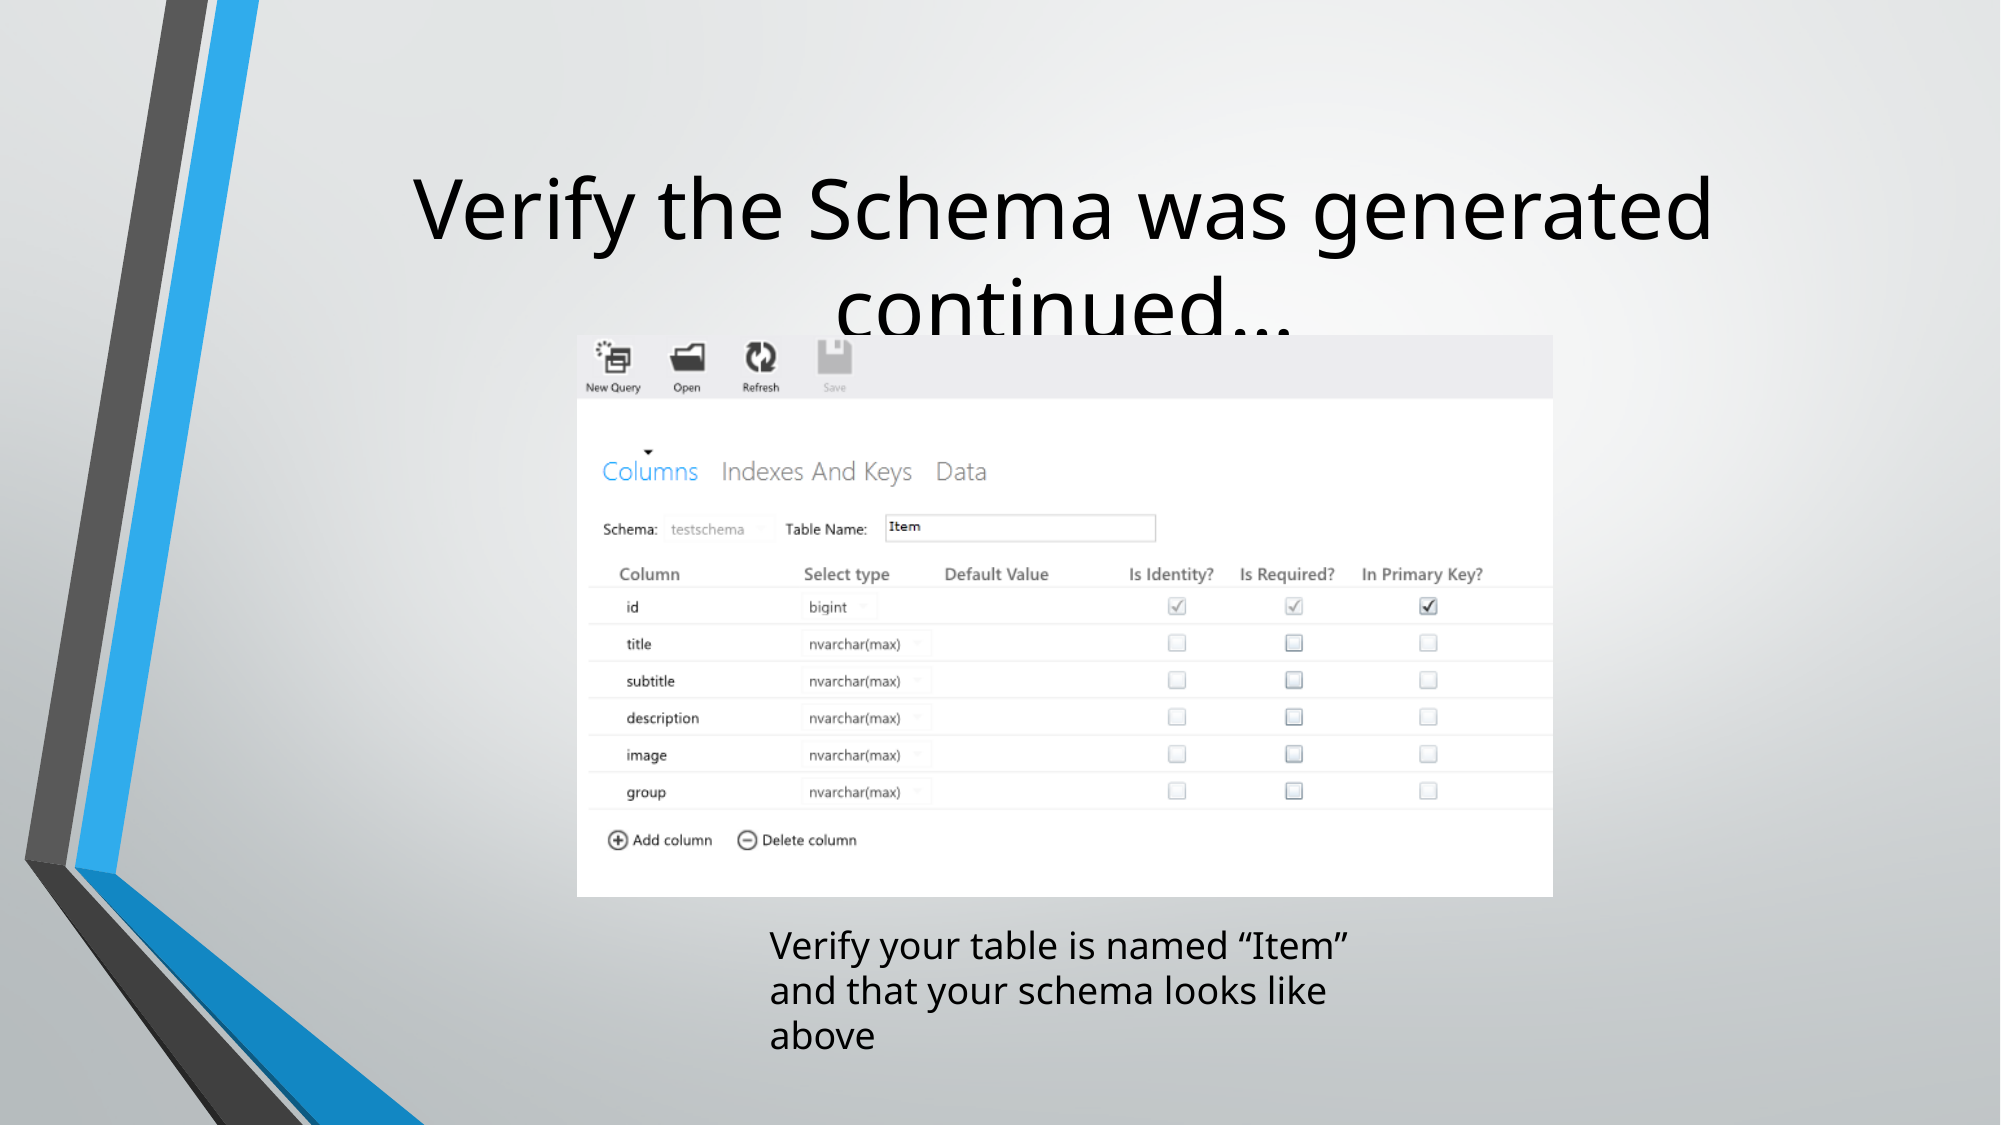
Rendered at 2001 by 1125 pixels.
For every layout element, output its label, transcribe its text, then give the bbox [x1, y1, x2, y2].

picture [577, 335, 1553, 897]
text_box Verify your table is named “Item” and that your schema looks like above [754, 914, 1376, 1110]
title Verify the Schema was generated continued… [243, 112, 1887, 400]
